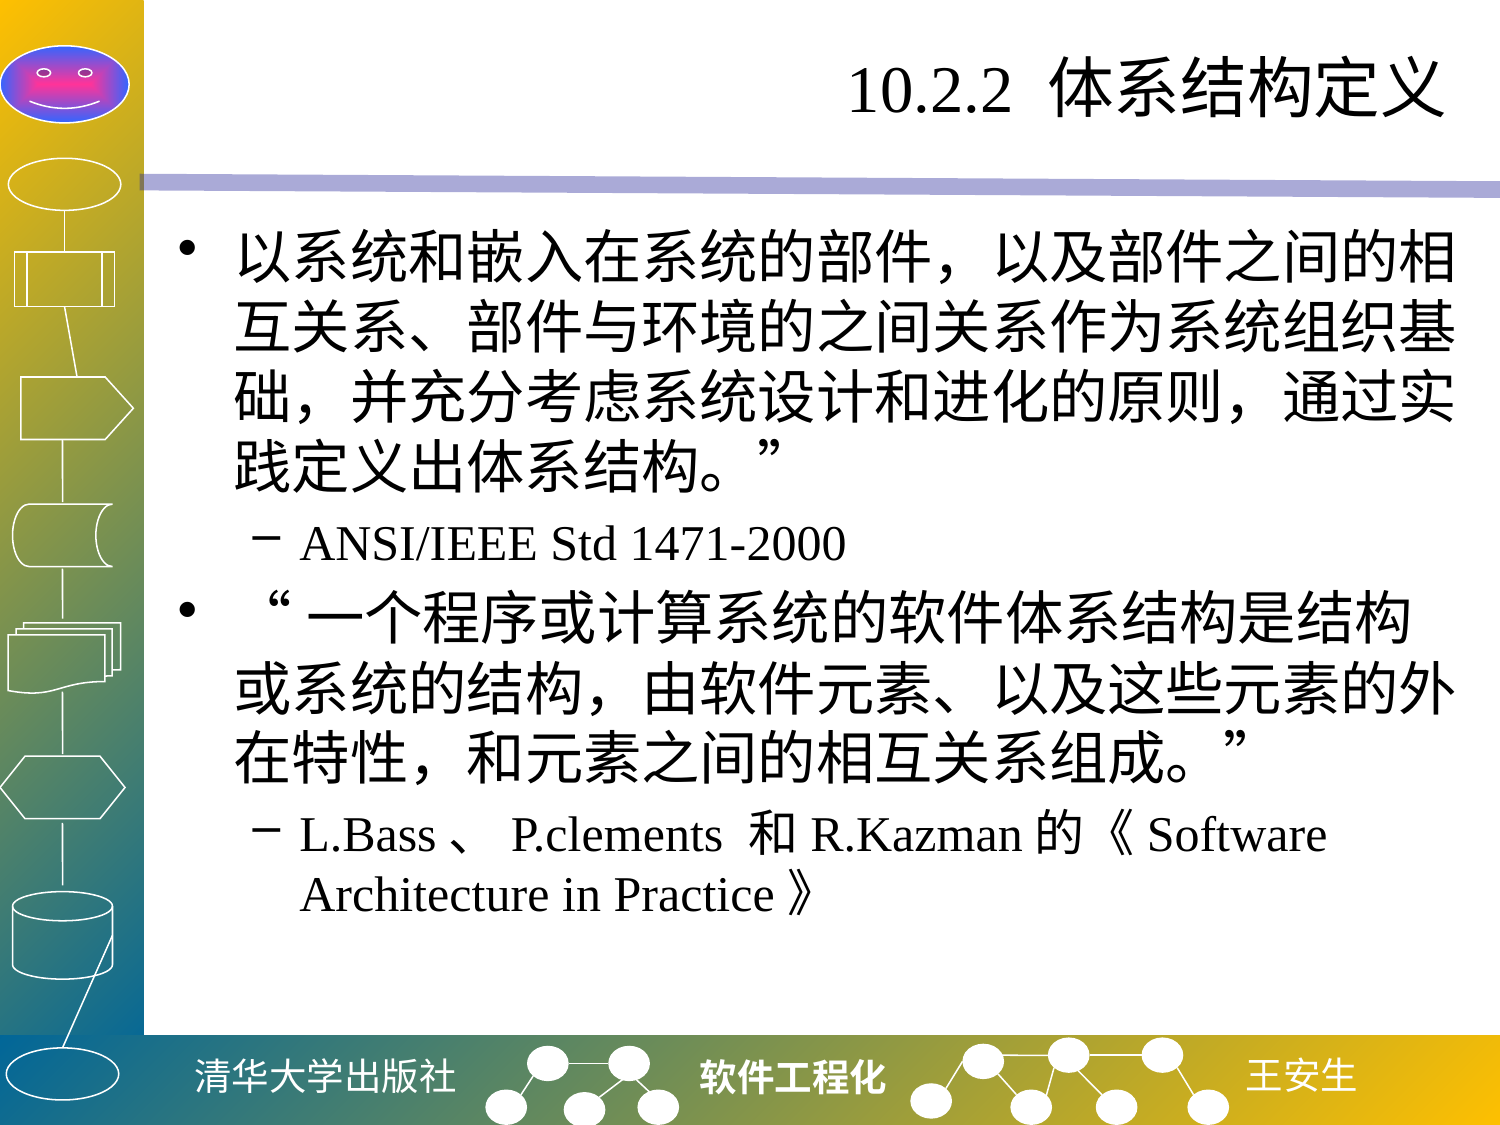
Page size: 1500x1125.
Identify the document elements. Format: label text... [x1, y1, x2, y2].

list 以系统和嵌入在系统的部件，以及部件之间的相互关系、部件与环境的之间关系作为系统组织基础，并充分考虑系统设计和进化的原则，通过实践定义出体系结构。” ANSI/IEEE Std 1471-2000 “一个程序或计算系统的软件体系结构是结构或系统的结构，由软件元素、以及这些元素的外在特性，和元素之间的相互关系组成。” L.Bass、P.clements 和R.Kazman的《Software Architecture in Practice》 [162, 212, 1476, 1017]
title 10.2.2 体系结构定义 [187, 24, 1463, 147]
